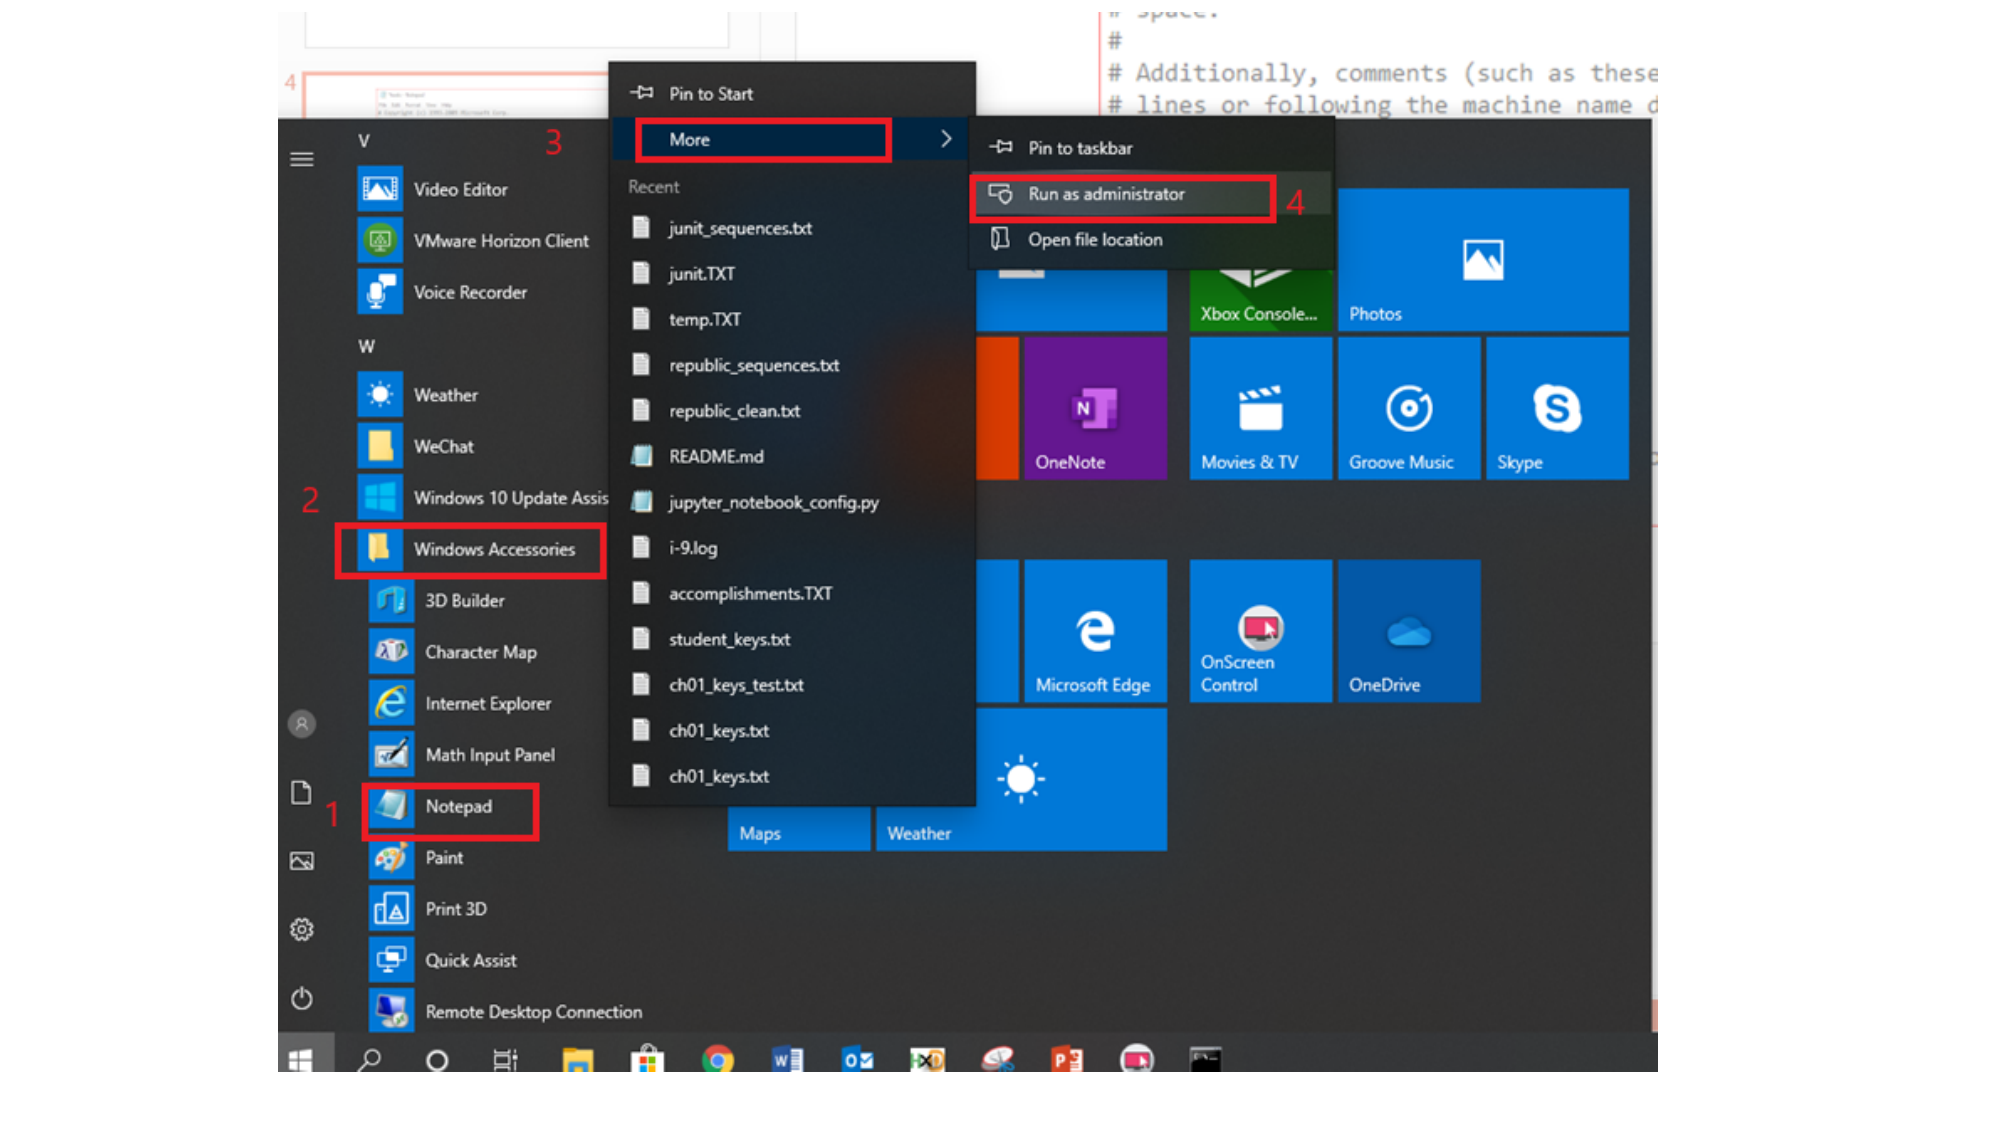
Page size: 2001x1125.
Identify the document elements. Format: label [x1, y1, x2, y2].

picture [278, 12, 1658, 1072]
